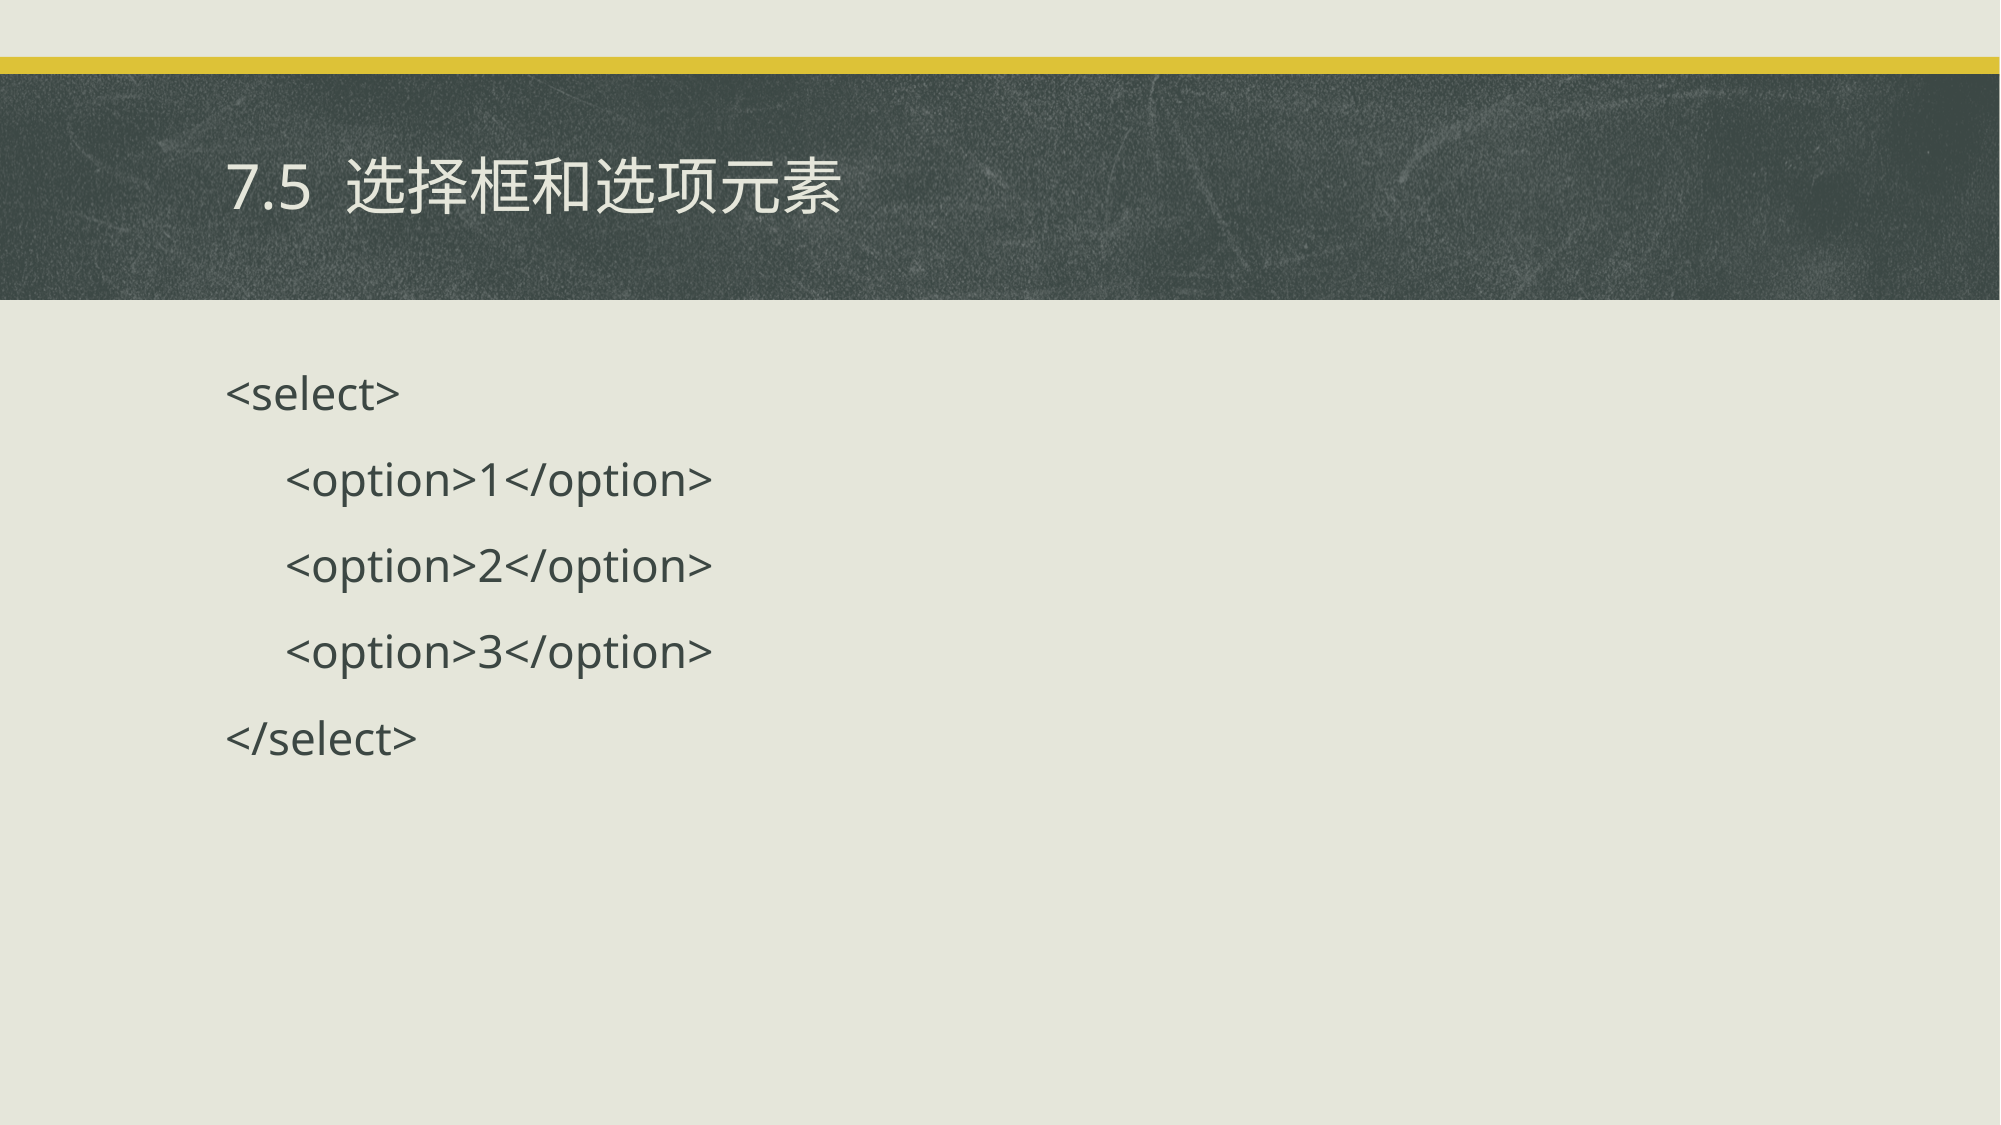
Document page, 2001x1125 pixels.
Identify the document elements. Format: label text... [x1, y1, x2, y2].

picture [0, 74, 2000, 300]
title 7.5 选择框和选项元素 [210, 76, 1790, 300]
list <select> <option>1</option> <option>2</option> <option>3</option> </select> [210, 357, 1850, 1078]
